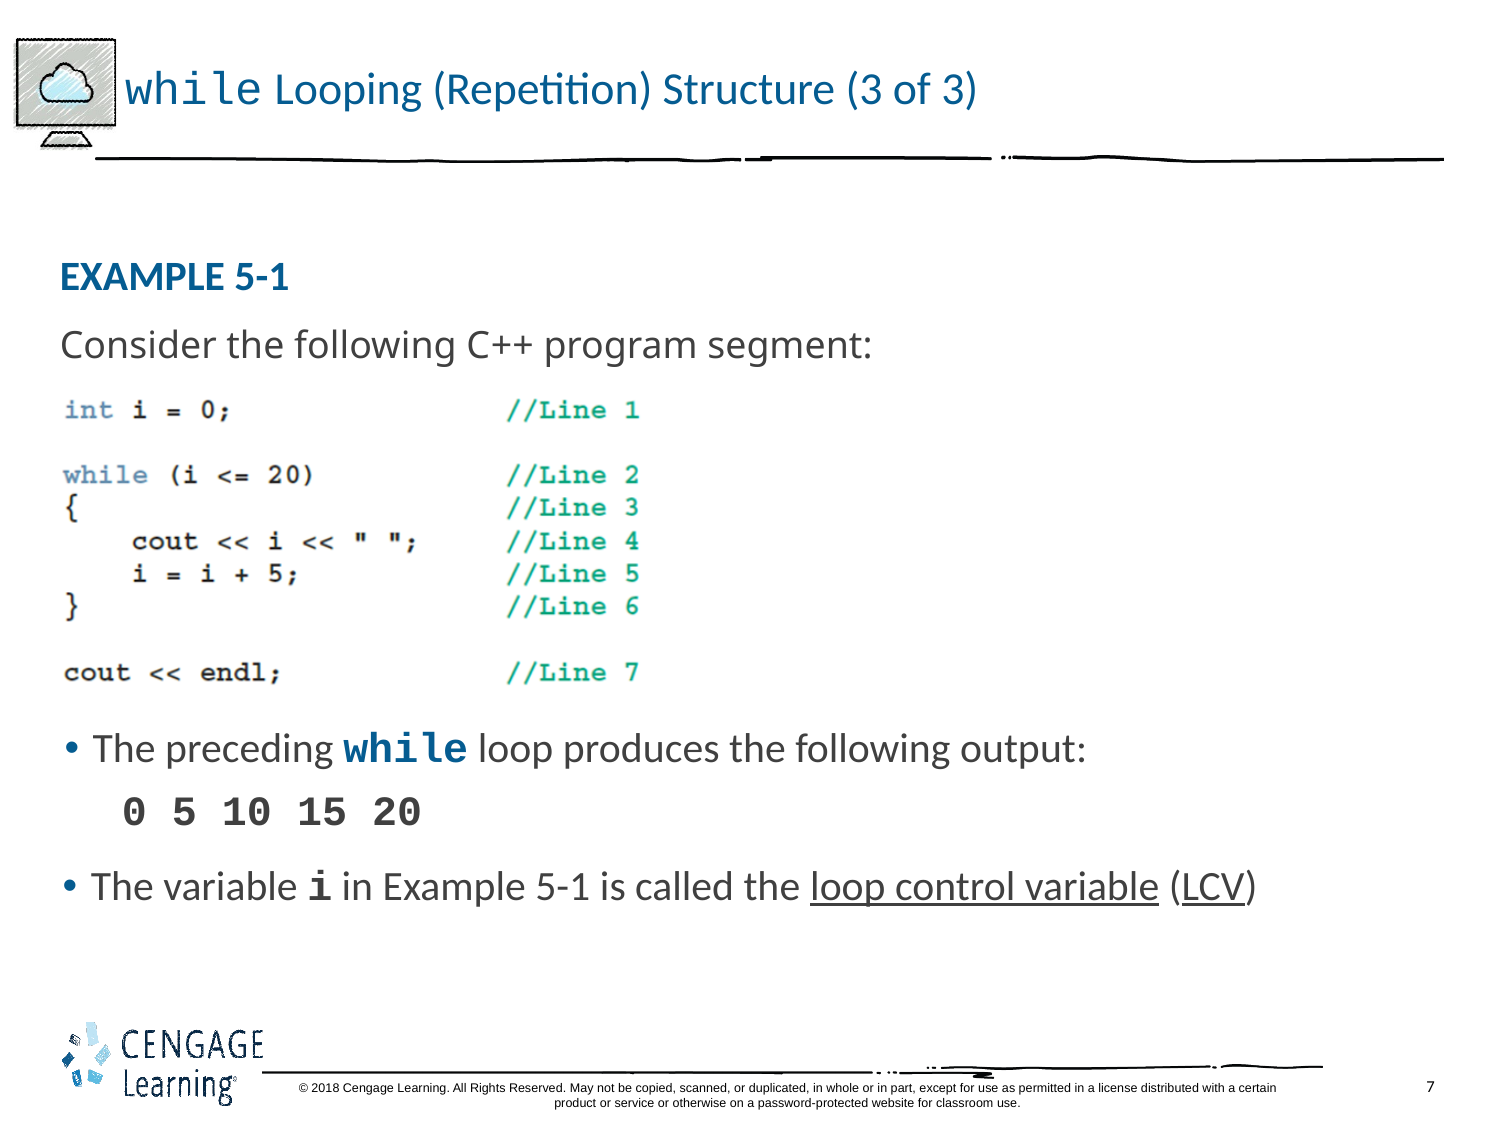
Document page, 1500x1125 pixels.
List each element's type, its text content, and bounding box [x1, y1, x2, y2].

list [59, 386, 736, 700]
list The preceding while loop produces the following output: [64, 725, 1446, 774]
list The variable i in Example 5-1 is called the loop control variable (LCV) [62, 862, 1444, 912]
list EXAMPLE 5-1 Consider the following C++ program segment: [59, 252, 1441, 369]
picture [13, 36, 117, 151]
picture [62, 1022, 1323, 1106]
picture [95, 155, 1444, 163]
title while Looping (Repetition) Structure (3 of 3) [125, 66, 1442, 116]
list 0 5 10 15 20 [62, 787, 1444, 837]
